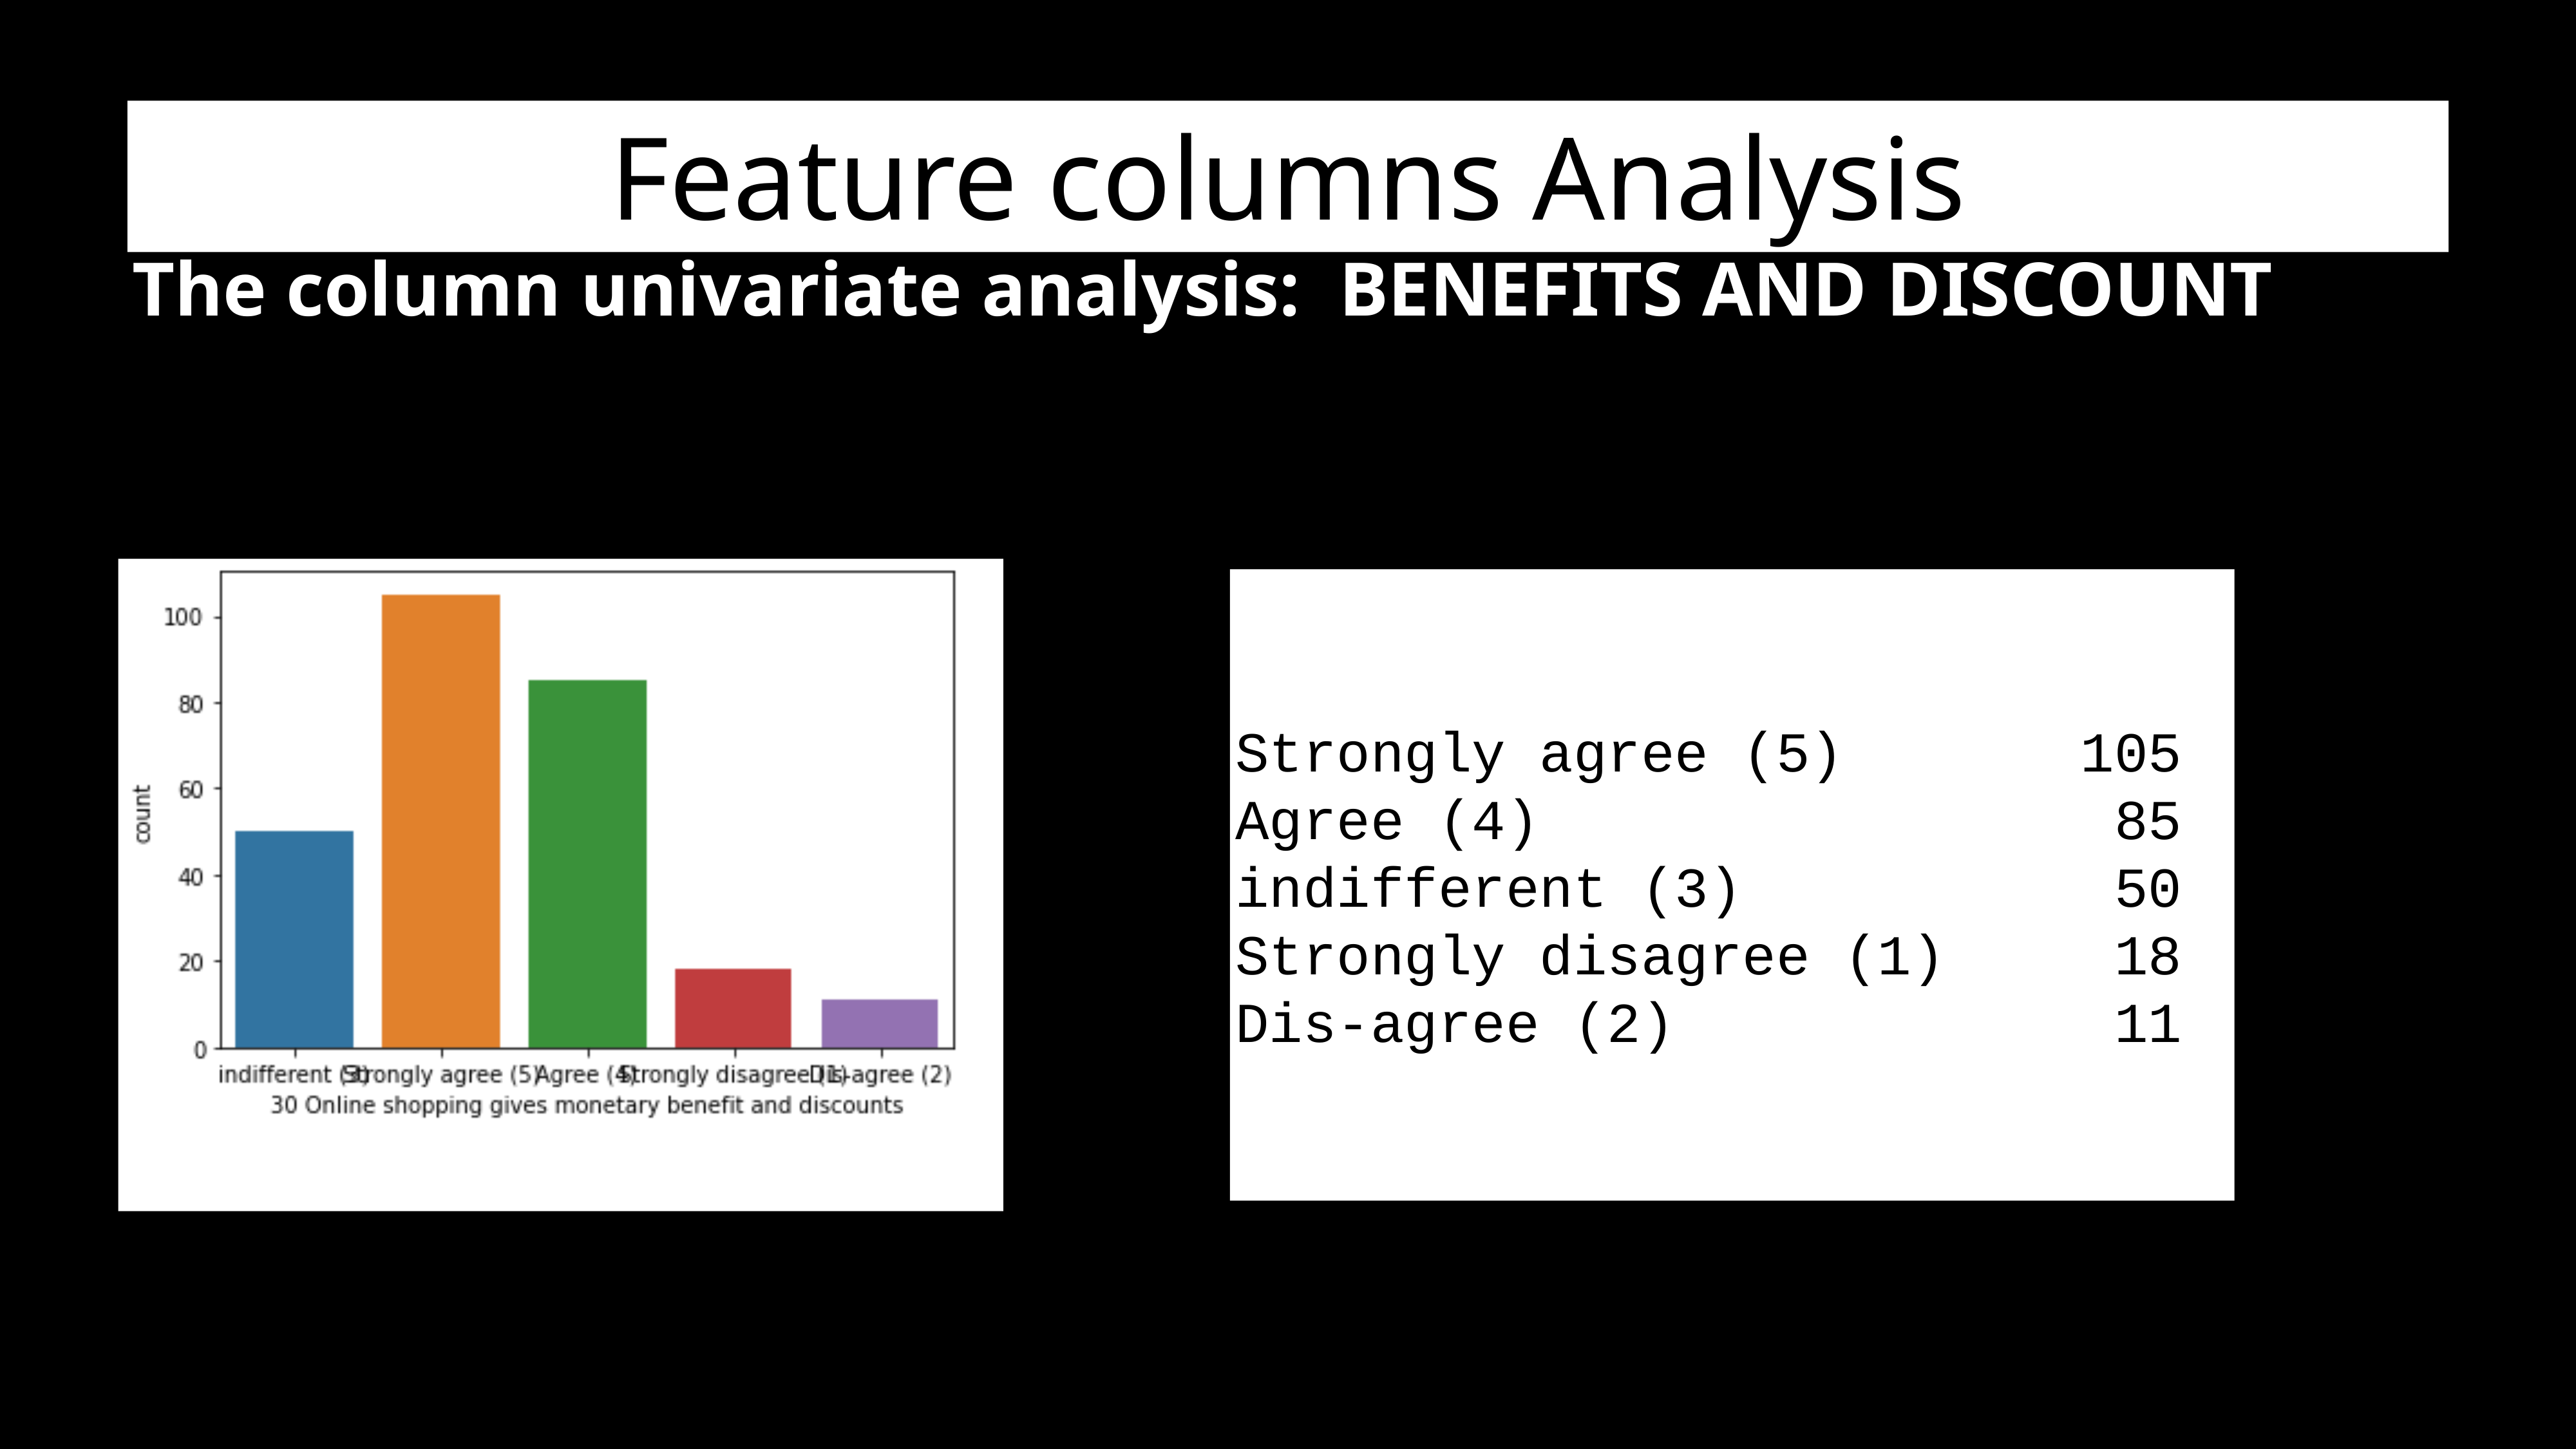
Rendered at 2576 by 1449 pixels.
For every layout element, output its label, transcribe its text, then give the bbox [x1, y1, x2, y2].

picture [118, 558, 969, 1132]
text_box [118, 558, 1003, 1211]
title Feature columns Analysis [127, 100, 2449, 237]
text_box Strongly agree (5) 105 Agree (4) 85 indifferent (3) 50 Strongly disagree (1) 18 Dis-agree (2) 11 [1229, 569, 2235, 1201]
list The column univariate analysis: BENEFITS AND DISCOUNT [127, 237, 2449, 336]
